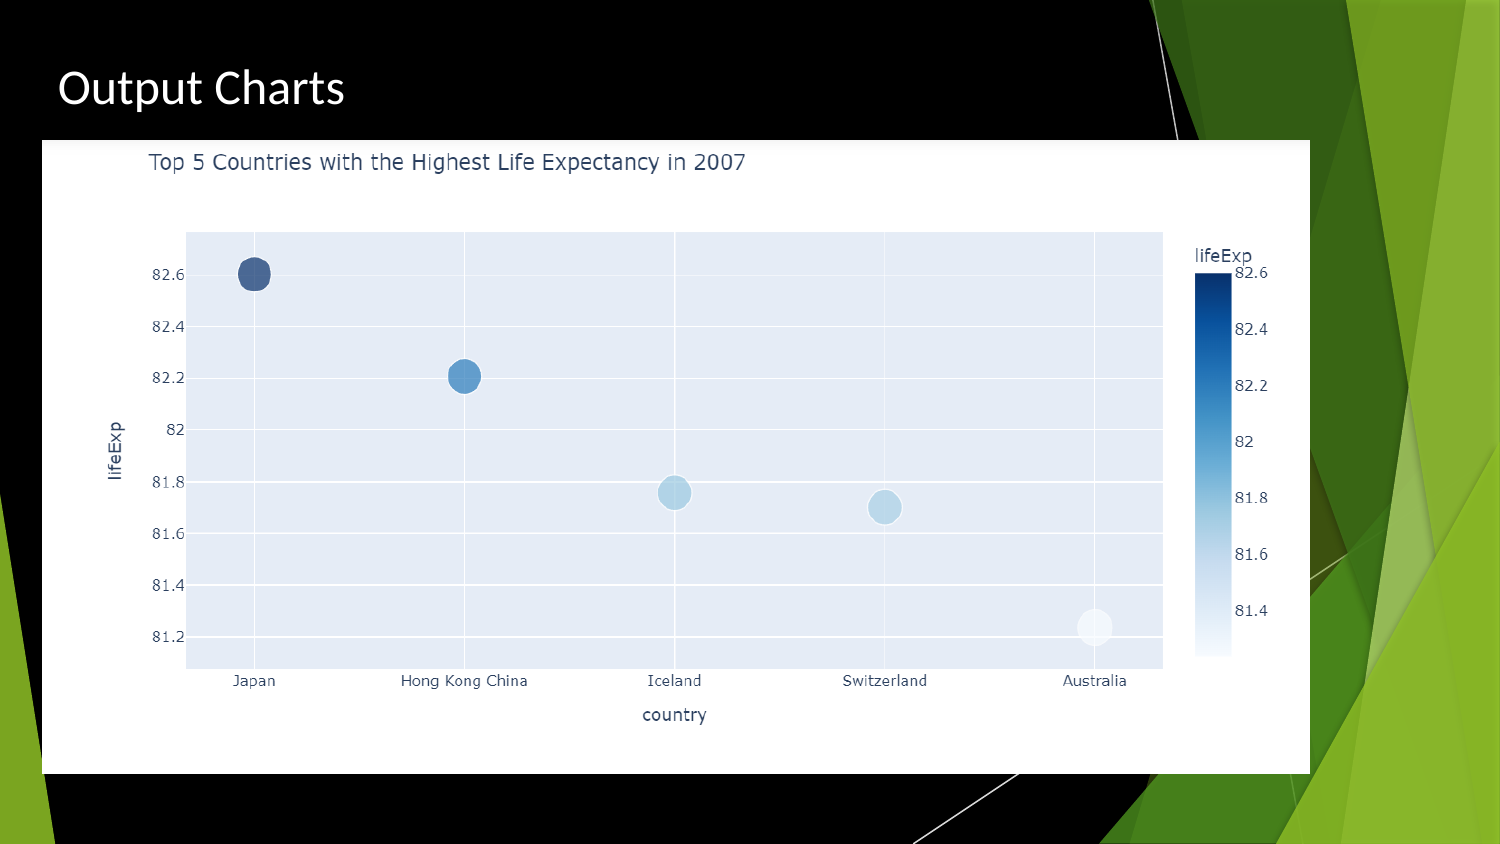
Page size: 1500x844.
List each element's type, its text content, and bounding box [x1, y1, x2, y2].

text_box Output Charts [42, 39, 1310, 130]
picture [42, 139, 1311, 775]
